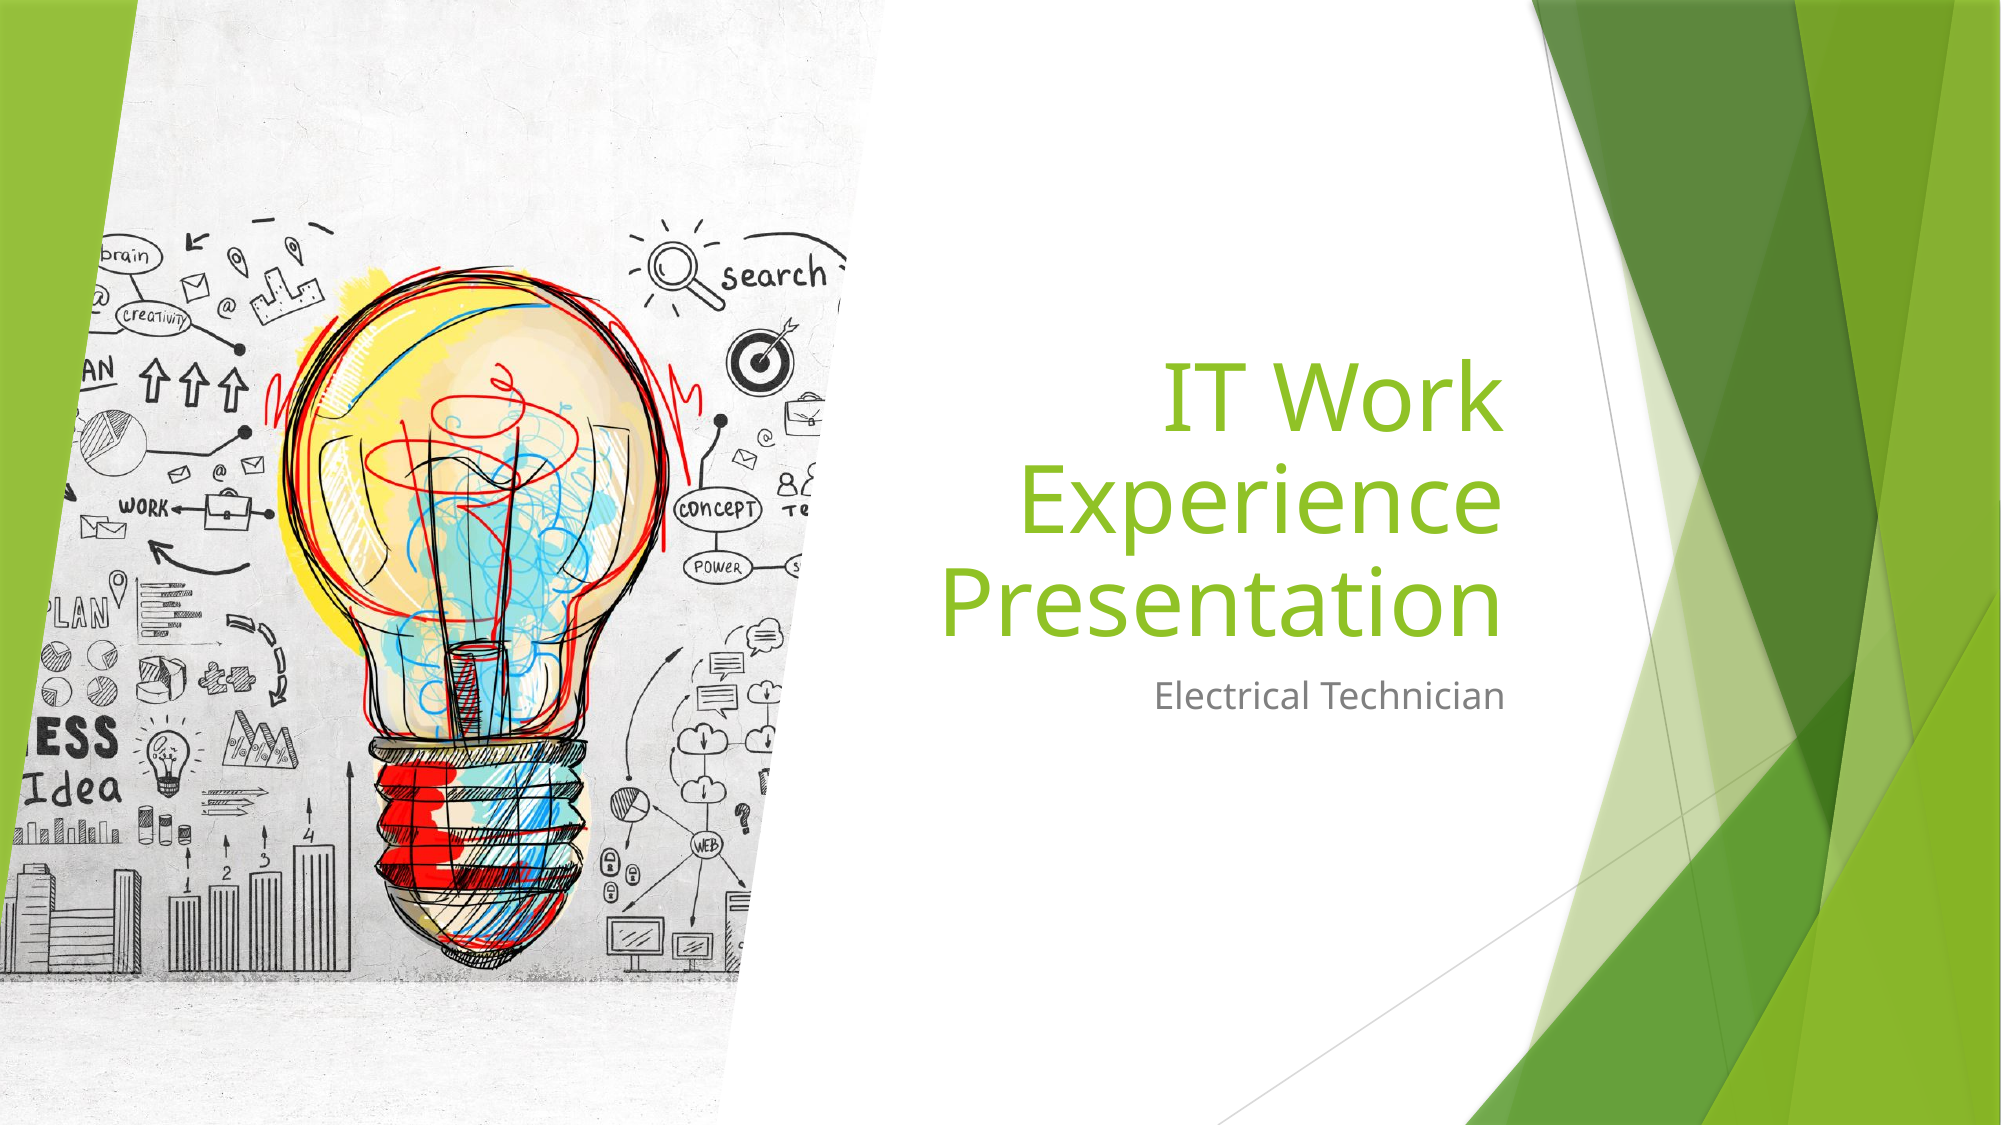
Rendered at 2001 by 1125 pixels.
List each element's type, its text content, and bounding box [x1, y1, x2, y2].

subtitle Electrical Technician [890, 664, 1522, 845]
title IT Work Experience Presentation [890, 275, 1521, 664]
picture [0, 0, 886, 1125]
